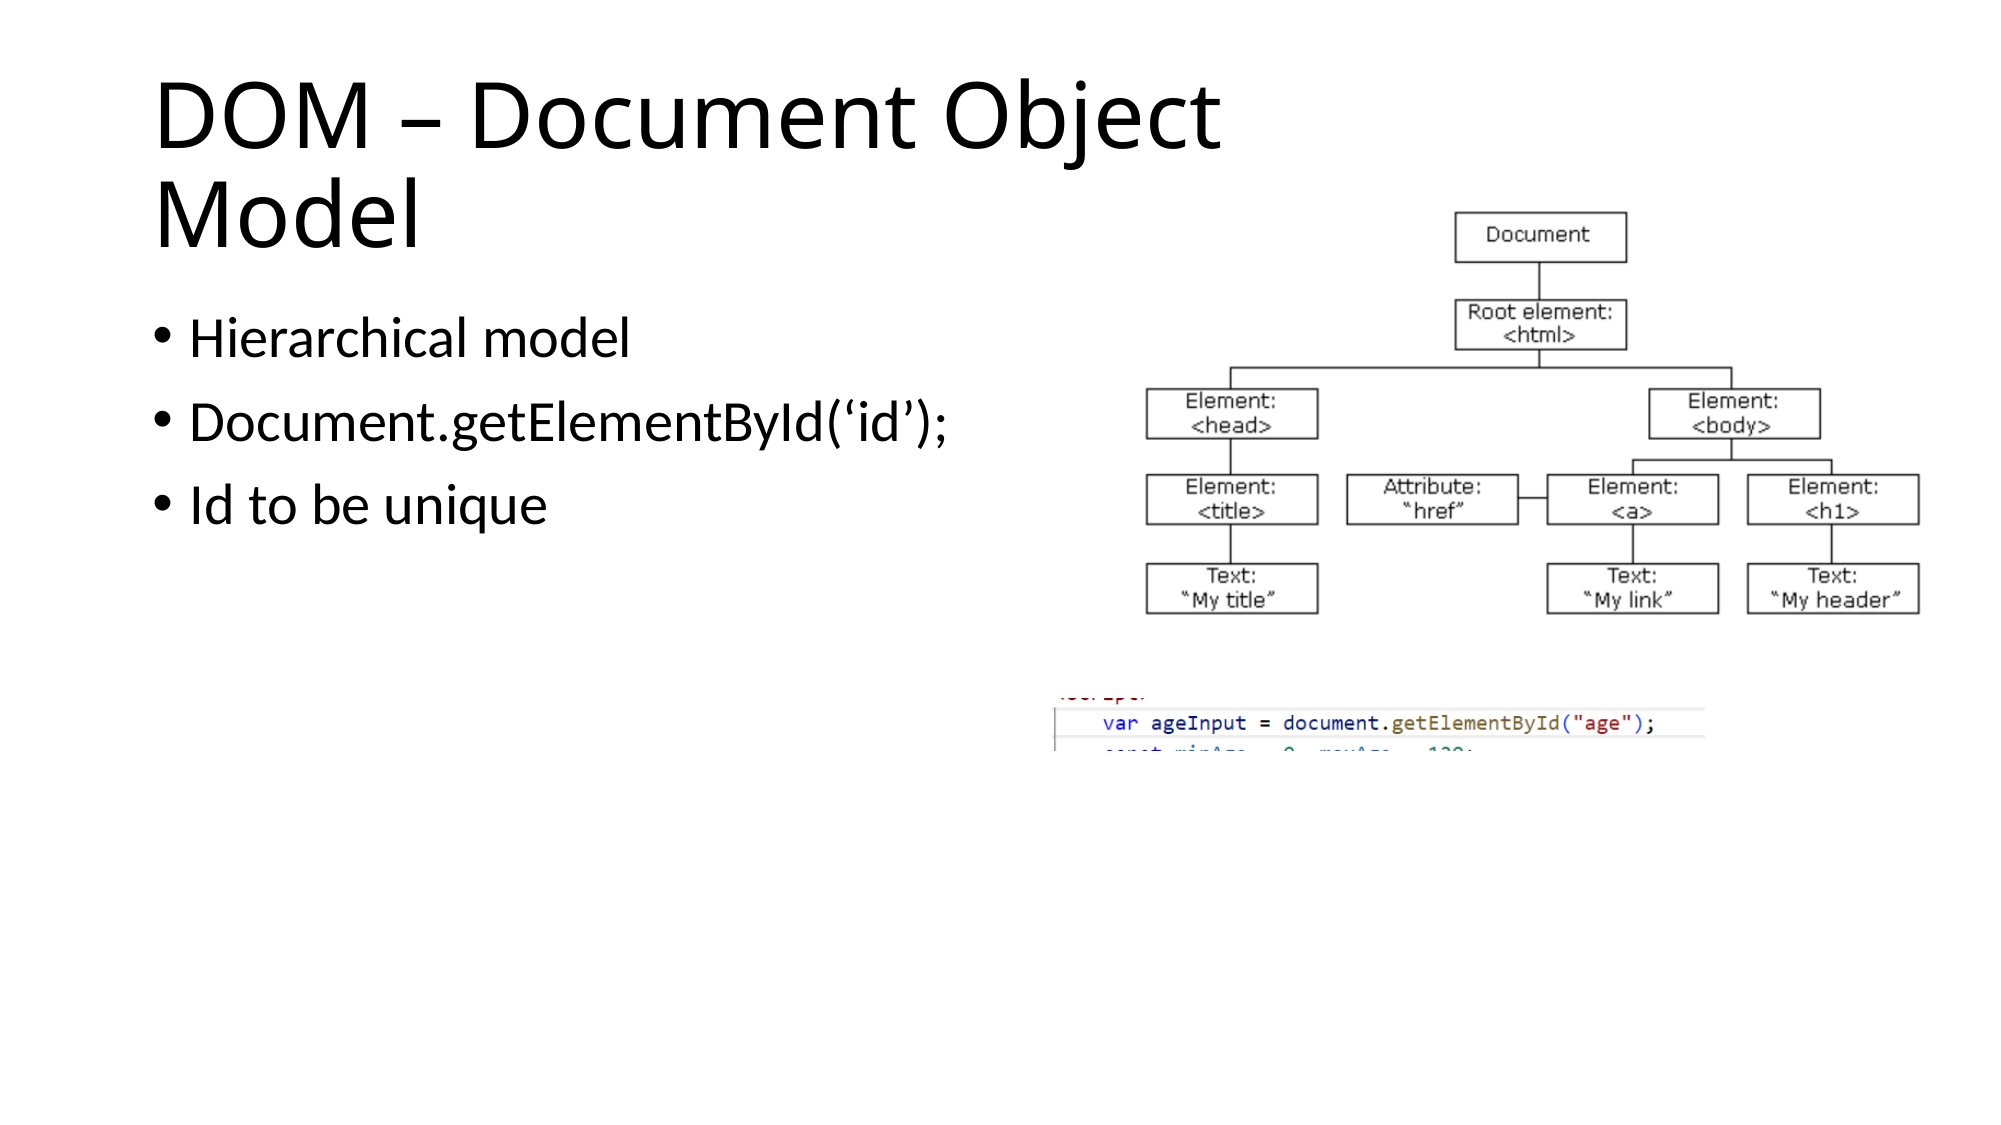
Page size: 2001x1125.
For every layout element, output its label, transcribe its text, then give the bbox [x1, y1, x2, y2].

title DOM – Document Object Model [137, 59, 1387, 278]
picture [1052, 698, 1705, 751]
list Hierarchical model Document.getElementById(‘id’); Id to be unique [137, 299, 981, 1014]
picture [1115, 196, 1959, 618]
